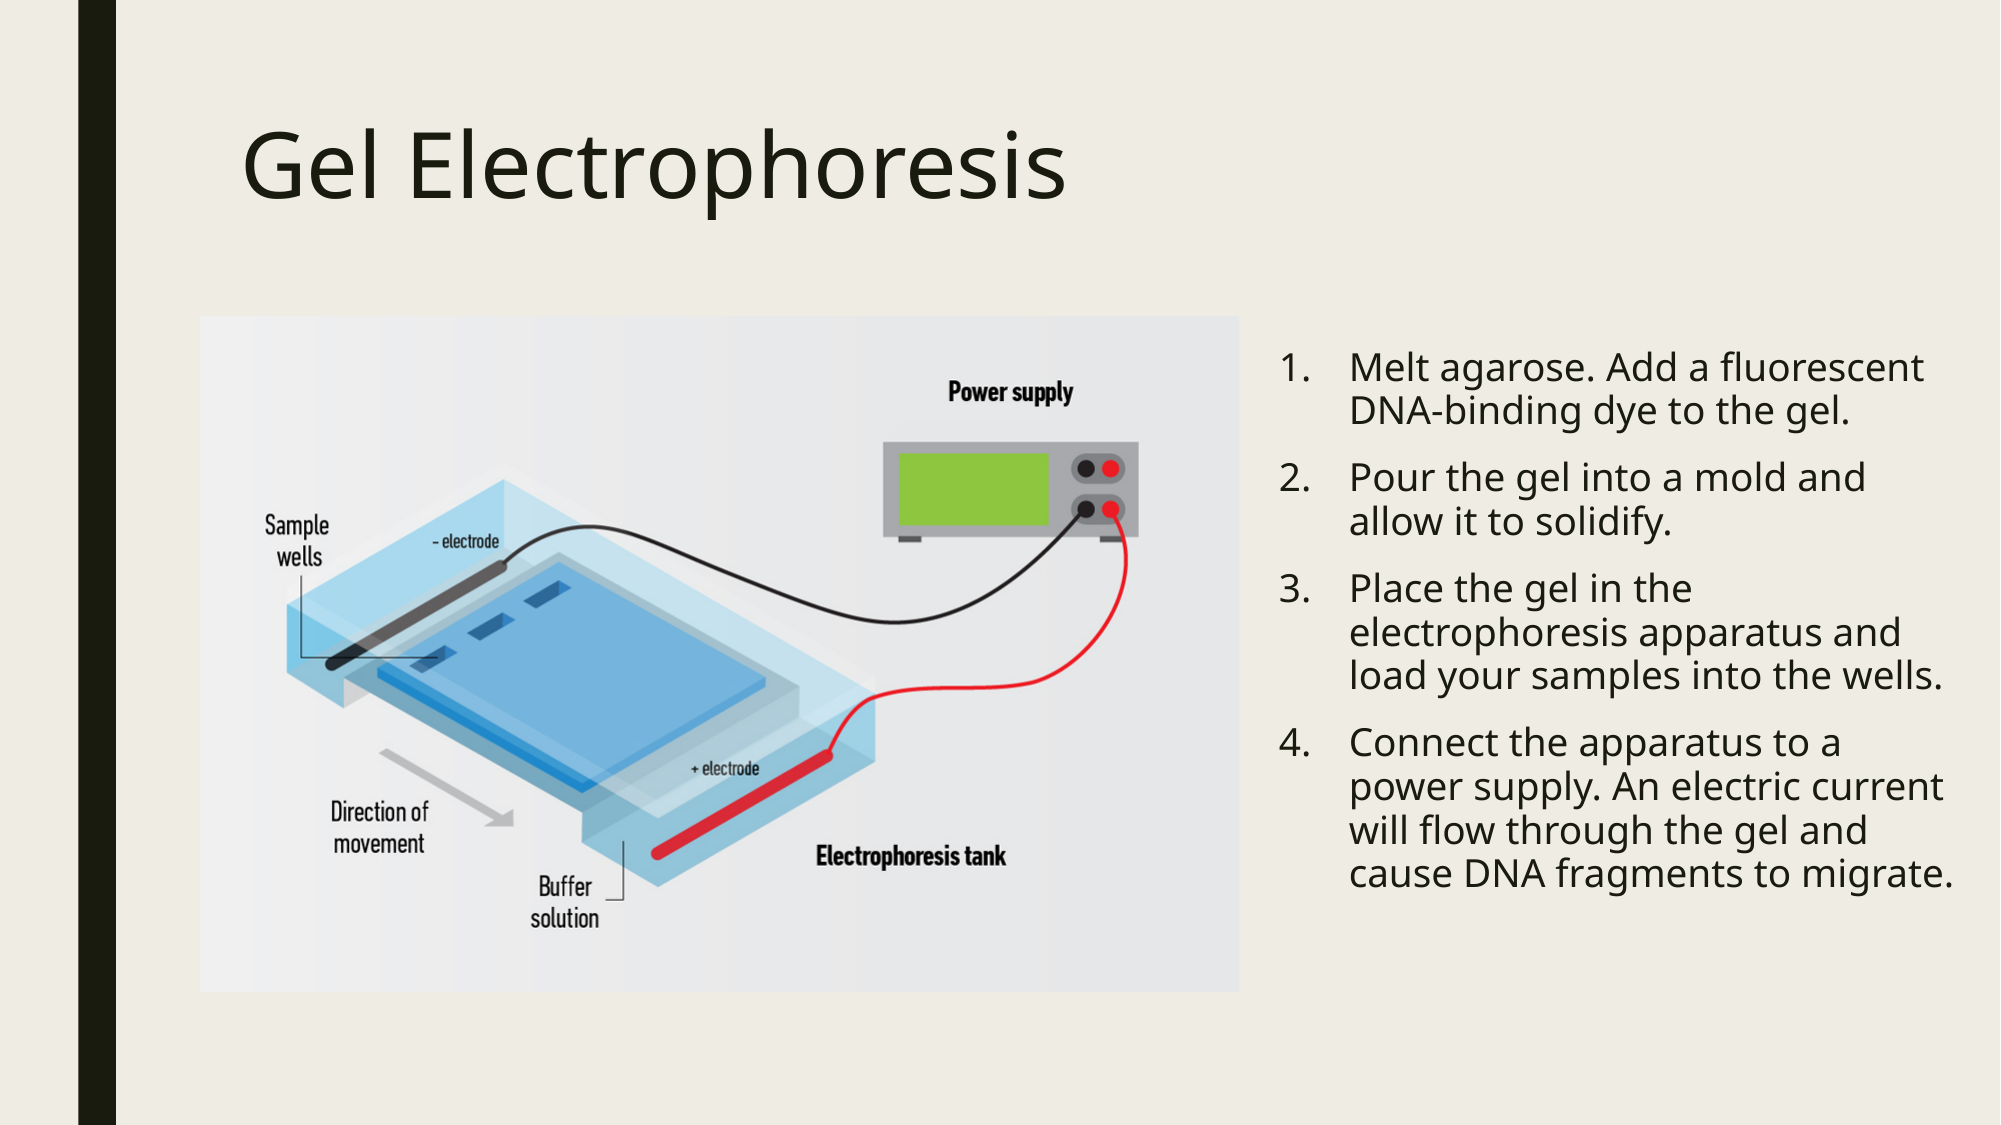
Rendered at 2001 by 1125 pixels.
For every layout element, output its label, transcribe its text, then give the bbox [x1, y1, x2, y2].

list Melt agarose. Add a fluorescent DNA-binding dye to the gel. Pour the gel into a mold and allow it to solidify. Place the gel in the electrophoresis apparatus and load your samples into the wells. Connect the apparatus to a power supply. An electric current will flow through the gel and cause DNA fragments to migrate. [1264, 338, 1974, 970]
picture [199, 316, 1240, 992]
title Gel Electrophoresis [225, 112, 1800, 278]
